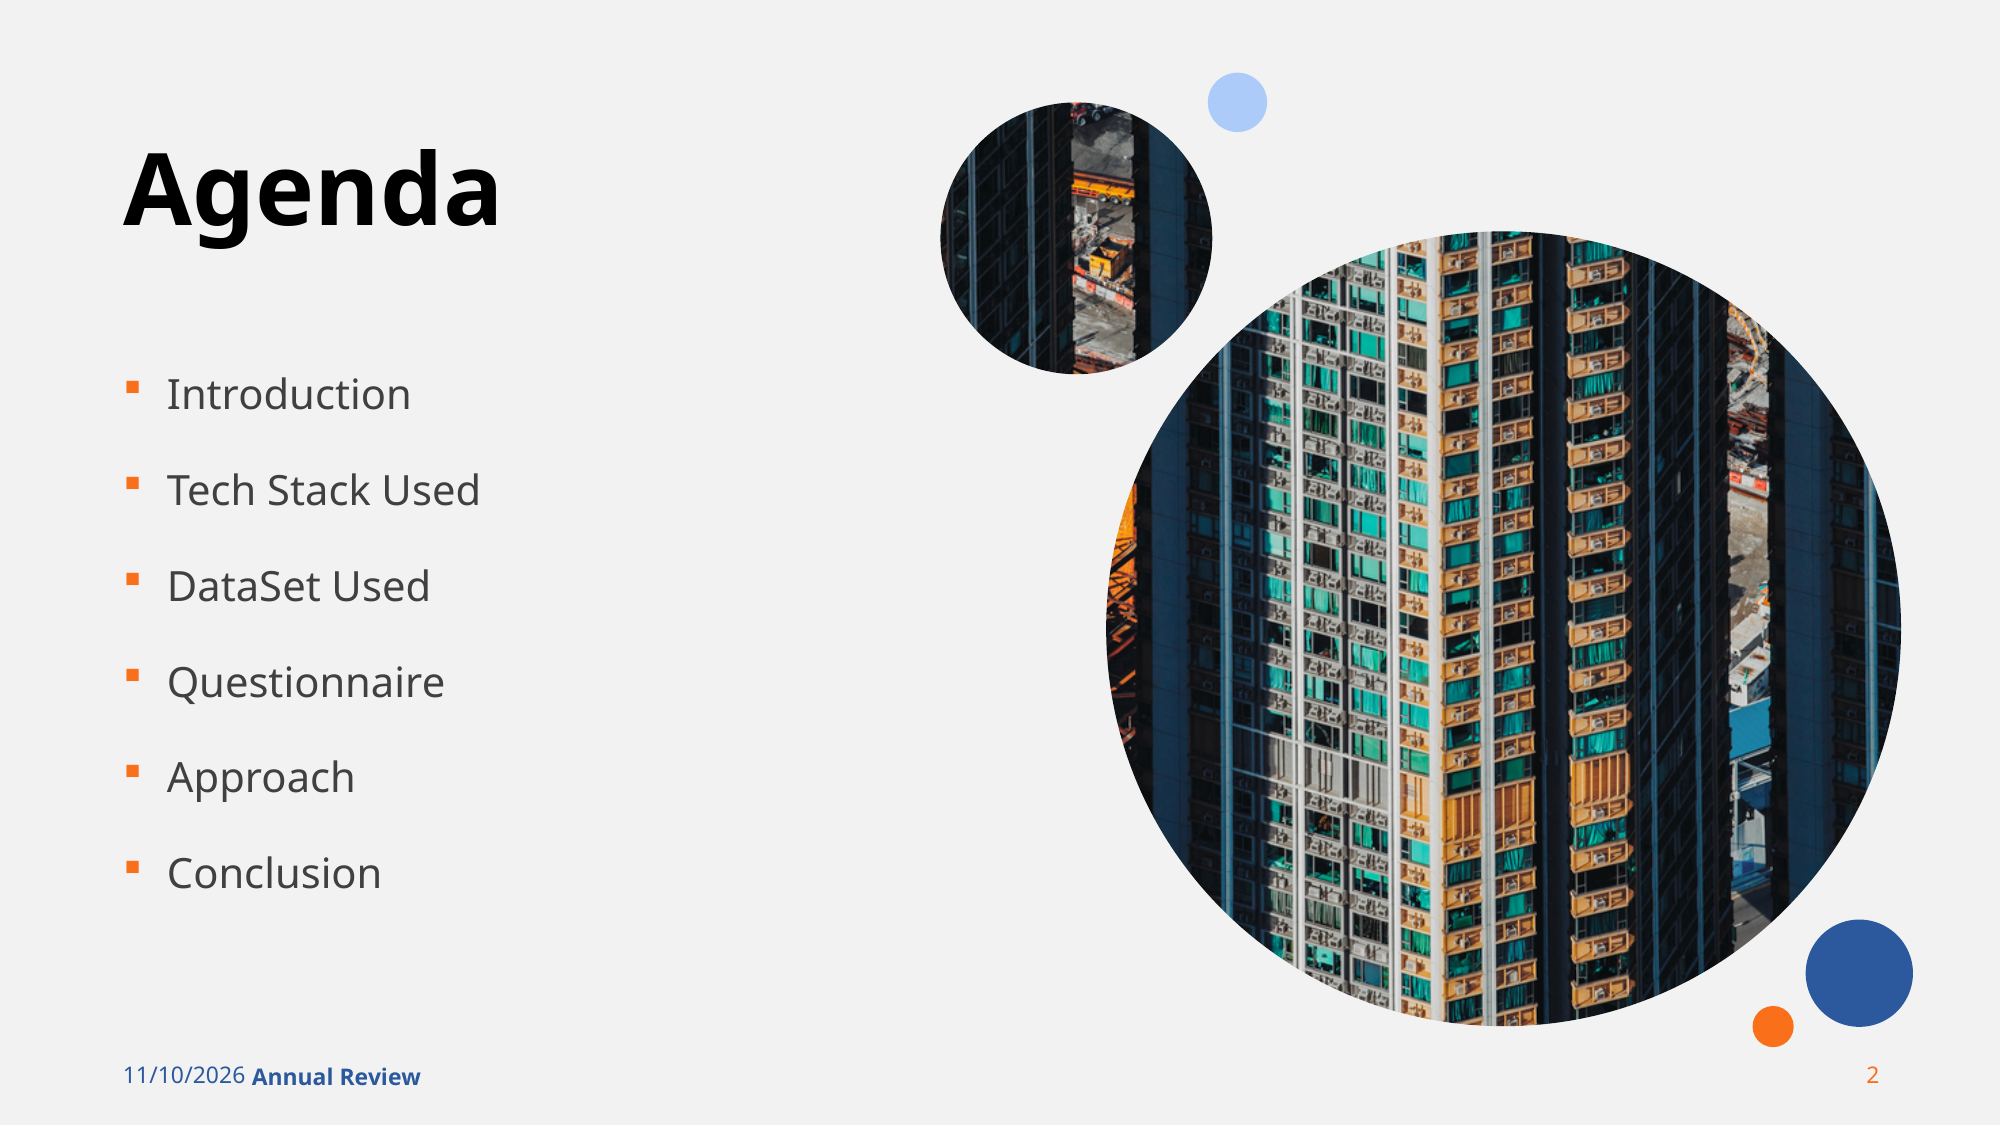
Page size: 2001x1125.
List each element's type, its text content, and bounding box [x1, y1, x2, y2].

title Agenda [108, 132, 810, 269]
list Introduction Tech Stack Used DataSet Used Questionnaire Approach Conclusion [108, 335, 810, 993]
picture [940, 102, 1902, 1027]
